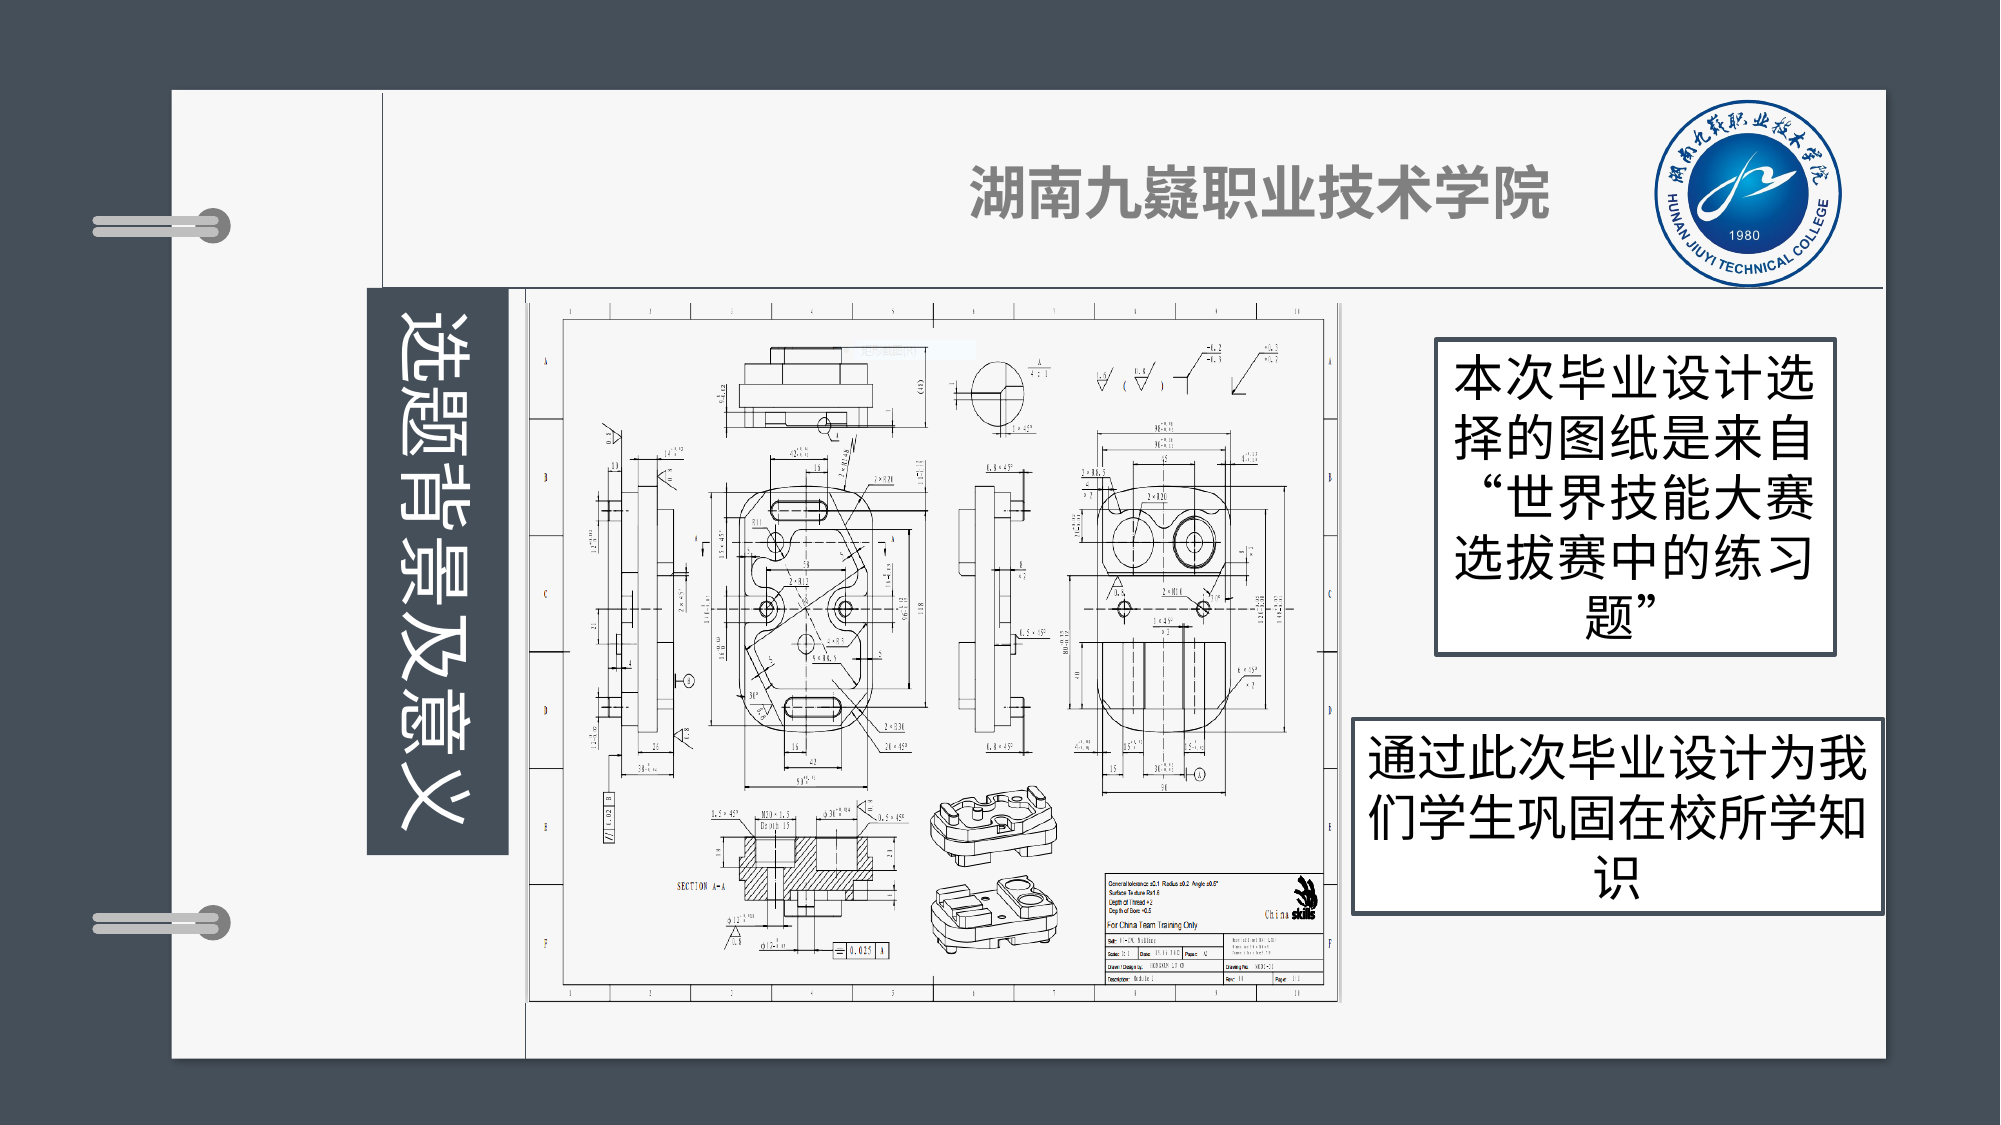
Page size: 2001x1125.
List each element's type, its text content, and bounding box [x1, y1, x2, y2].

text_box 本次毕业设计选择的图纸是来自“世界技能大赛选拔赛中的练习题” [1436, 339, 1836, 655]
text_box 湖南九嶷职业技术学院 [953, 148, 1619, 234]
text_box 选题背景及意义 [365, 286, 511, 857]
picture [1638, 80, 1862, 304]
picture [524, 302, 1342, 1003]
text_box 通过此次毕业设计为我们学生巩固在校所学知识 [1352, 719, 1883, 914]
